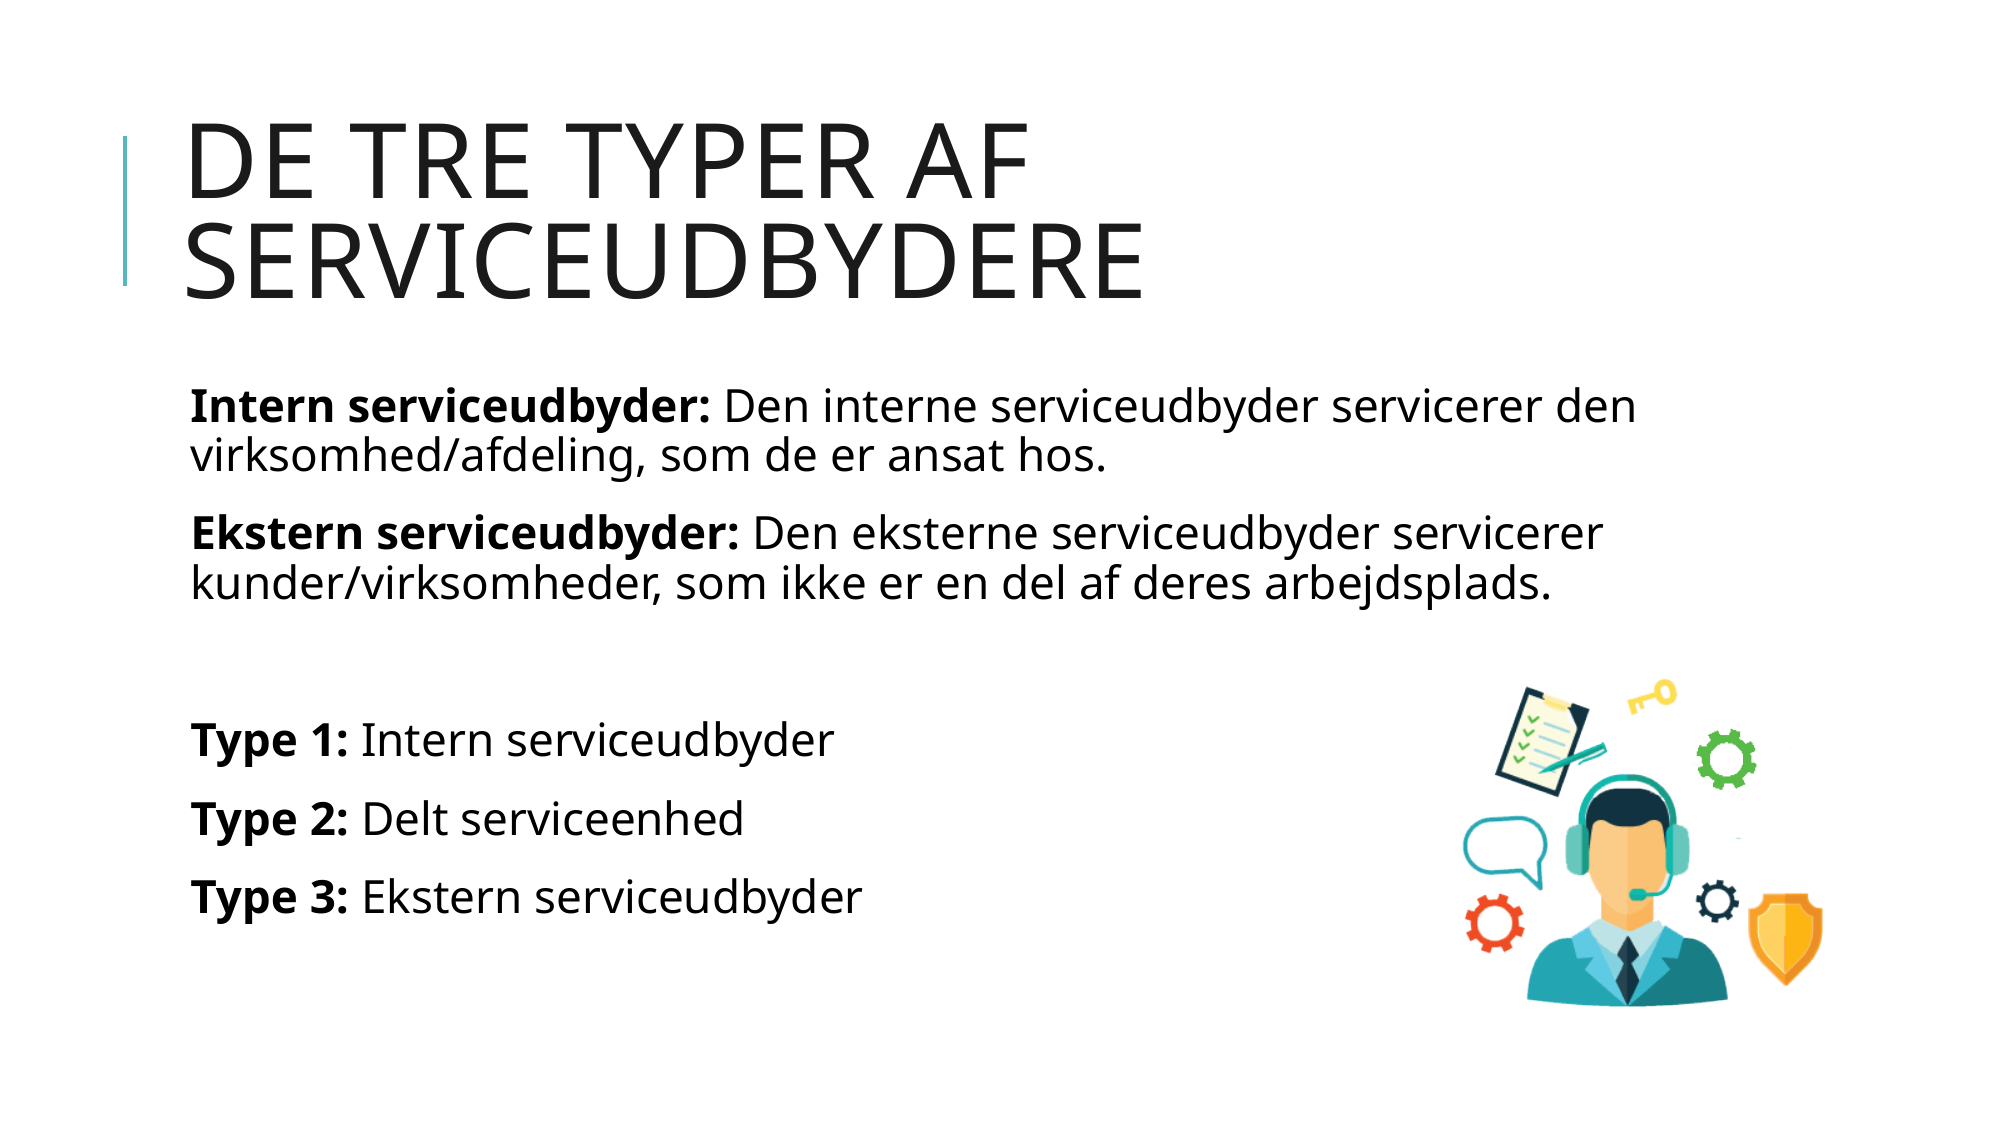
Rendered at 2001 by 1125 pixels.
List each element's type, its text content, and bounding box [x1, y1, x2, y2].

list Intern serviceudbyder: Den interne serviceudbyder servicerer den virksomhed/afdeling, som de er ansat hos. Ekstern serviceudbyder: Den eksterne serviceudbyder servicerer kunder/virksomheder, som ikke er en del af deres arbejdsplads. Type 1: Intern serviceudbyder Type 2: Delt serviceenhed Type 3: Ekstern serviceudbyder [168, 375, 1763, 1035]
title De tre typer af Serviceudbydere [168, 96, 1763, 342]
picture [1406, 655, 1862, 1020]
